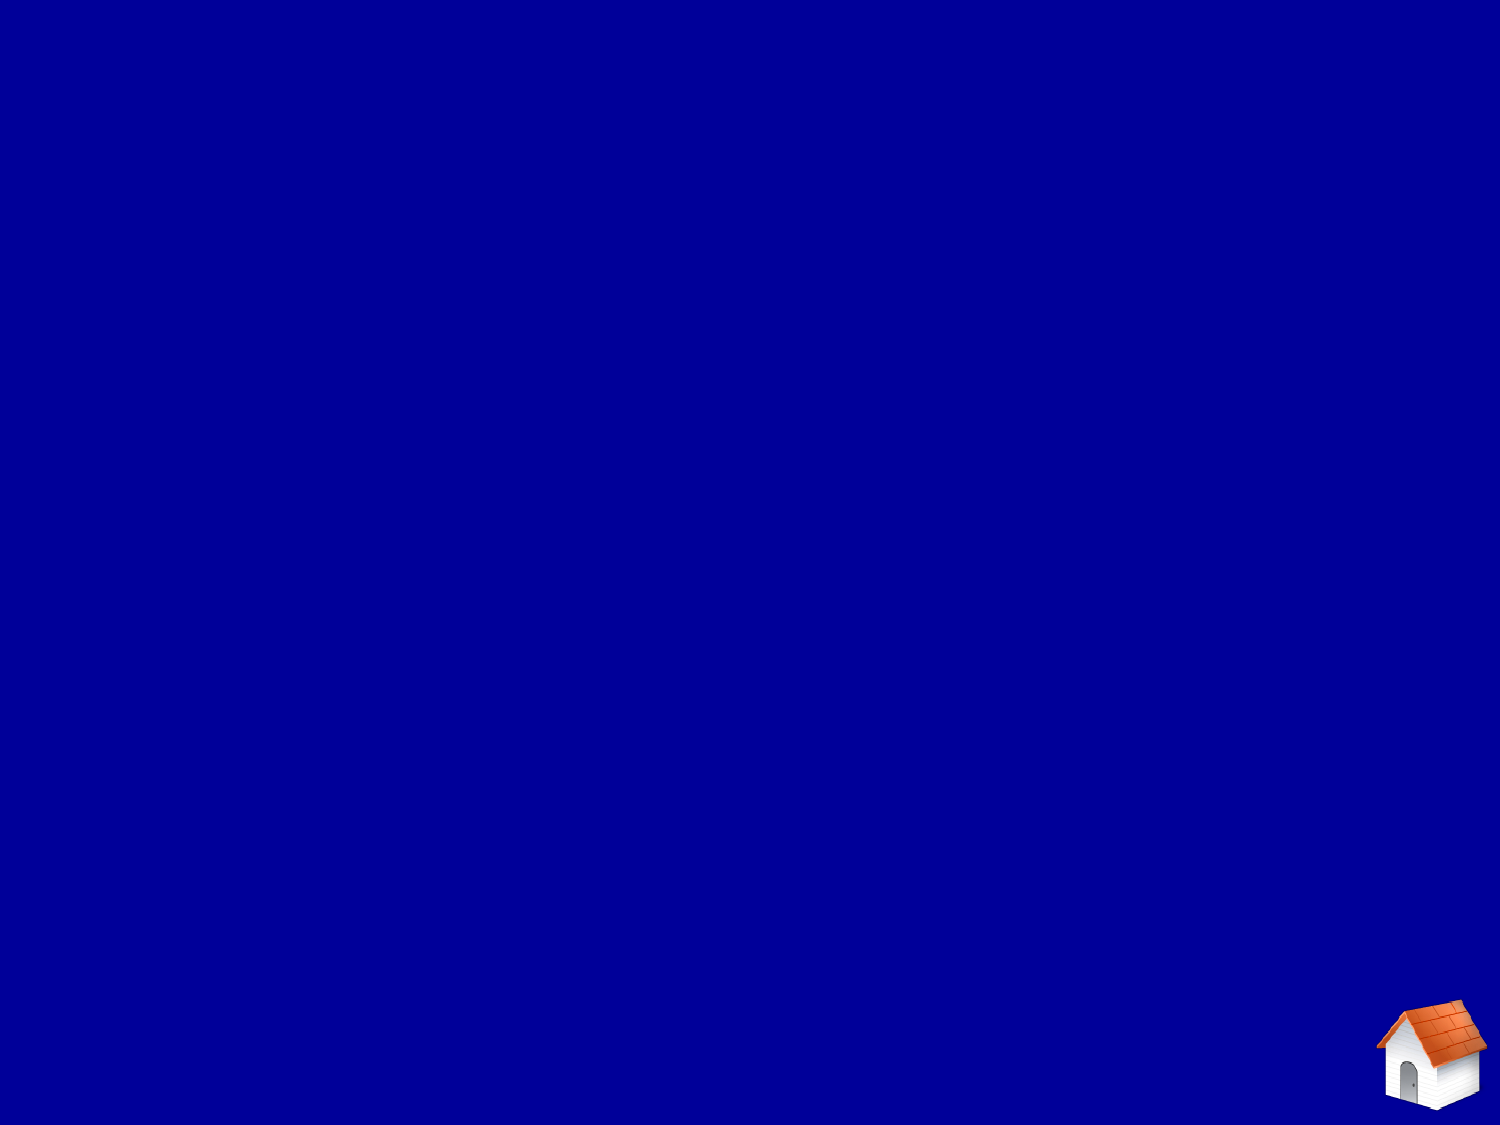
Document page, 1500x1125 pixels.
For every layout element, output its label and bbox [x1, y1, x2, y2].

picture [1374, 987, 1488, 1124]
